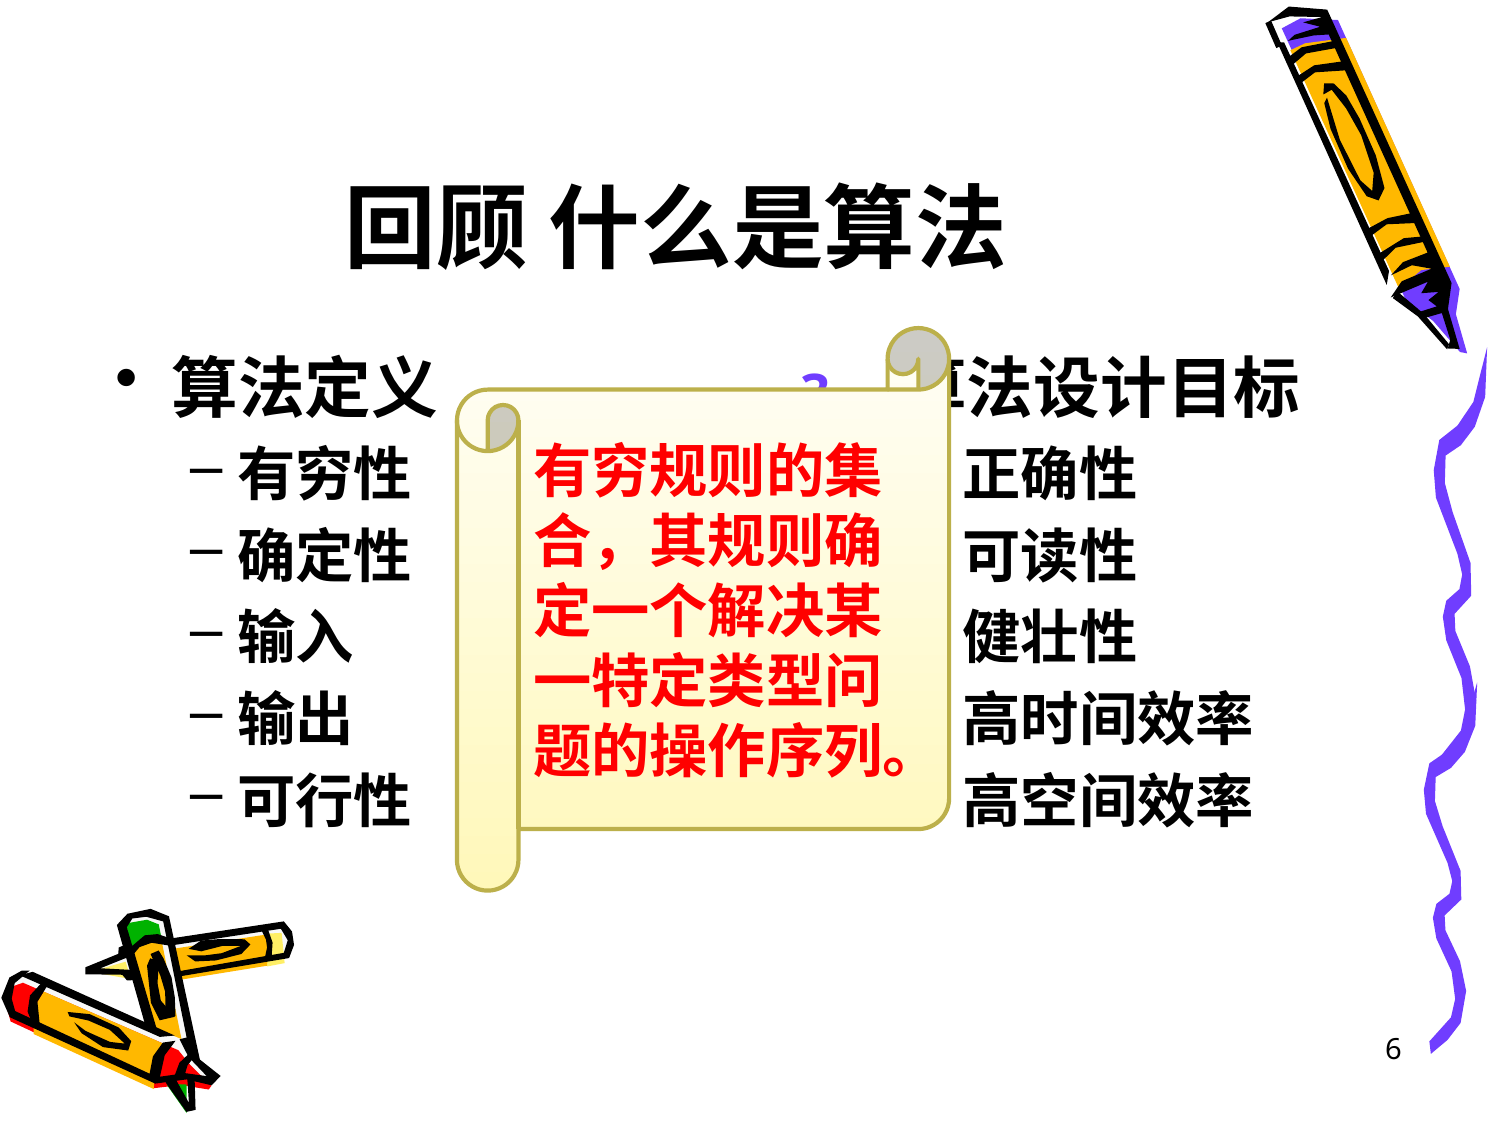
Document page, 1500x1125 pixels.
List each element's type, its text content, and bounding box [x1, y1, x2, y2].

text_box 有穷规则的集合，其规则确定一个解决某一特定类型问题的操作序列。 [454, 325, 952, 893]
title 回顾 什么是算法 [112, 24, 1240, 288]
list 算法定义 有穷性 确定性 输入 输出 可行性 [100, 338, 739, 1013]
text_box 算法设计目标 正确性 可读性 健壮性 高时间效率 高空间效率 [785, 337, 1424, 1013]
slide_number 6 [1104, 1022, 1418, 1099]
